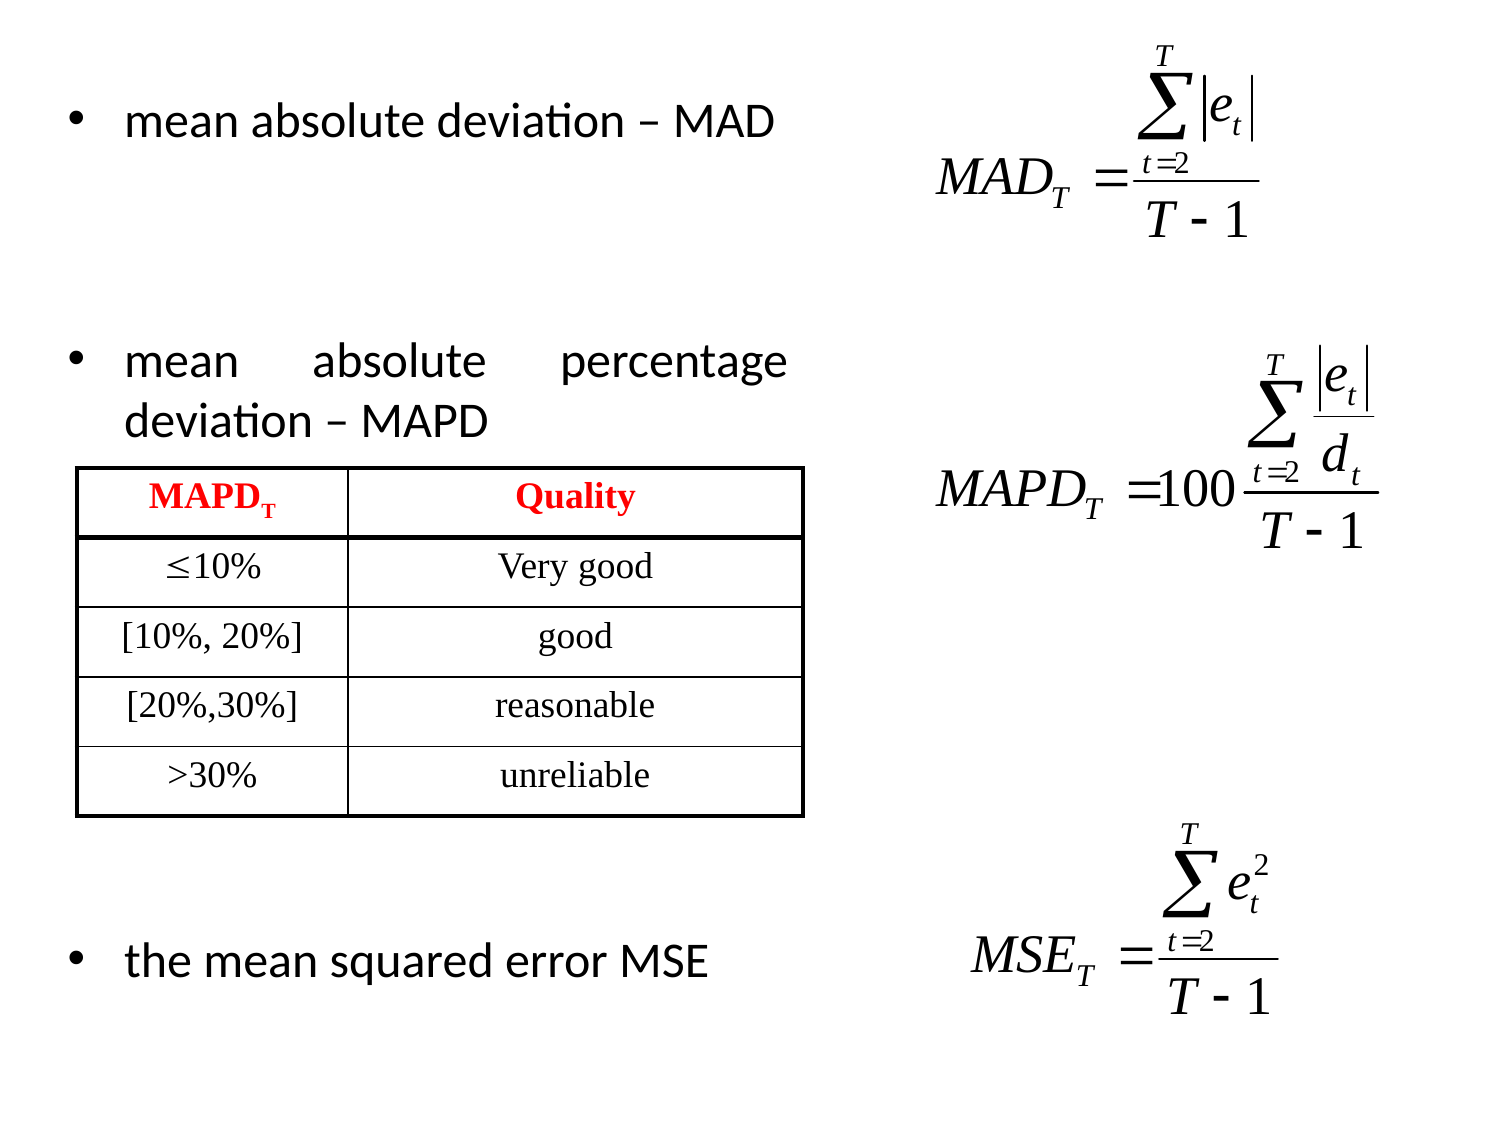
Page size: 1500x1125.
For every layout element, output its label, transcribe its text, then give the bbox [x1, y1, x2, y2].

table_cell [20%,30%] [79, 678, 347, 746]
table_header Quality [349, 470, 801, 535]
table_cell good [349, 608, 801, 676]
table_cell Very good [349, 540, 801, 606]
picture [962, 786, 1424, 1026]
text_box mean absolute deviation – MAD mean absolute percentage deviation – MAPD the mean squared error MSE [53, 79, 803, 995]
table_cell unreliable [349, 747, 801, 814]
table_cell >30% [79, 747, 347, 814]
table_header MAPDT [79, 470, 347, 535]
picture [926, 30, 1389, 575]
table_cell reasonable [349, 678, 801, 746]
table_cell [10%, 20%] [79, 608, 347, 676]
table_cell 10% [79, 540, 347, 606]
